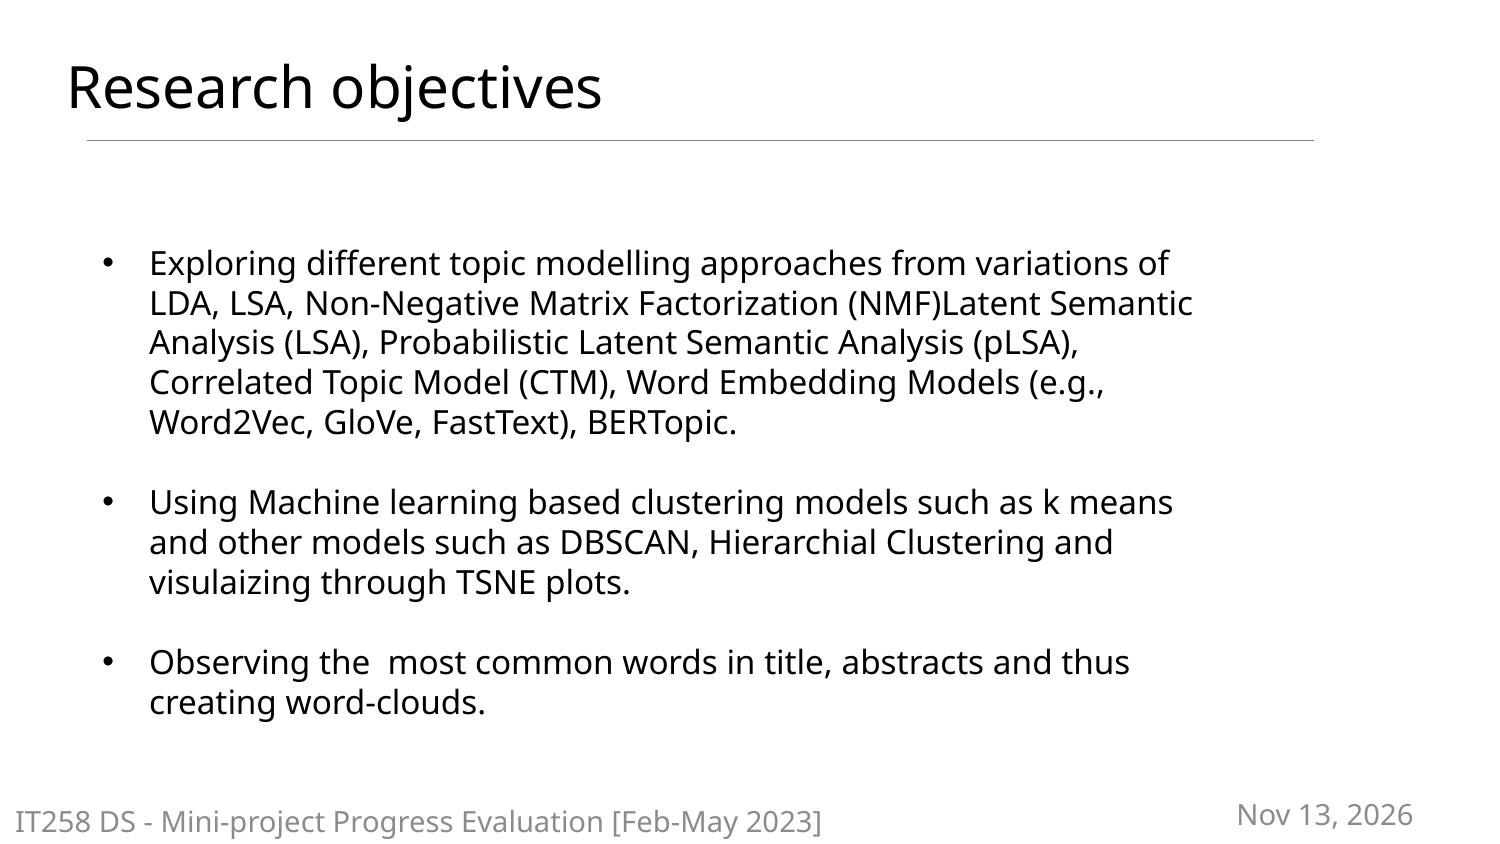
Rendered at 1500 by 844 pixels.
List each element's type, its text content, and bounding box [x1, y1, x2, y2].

list [112, 135, 1347, 576]
footer IT258 DS - Mini-project Progress Evaluation [Feb-May 2023] [0, 797, 1025, 844]
slide_number 27-Mar-24 [1149, 797, 1500, 835]
text_box Exploring different topic modelling approaches from variations of LDA, LSA, Non-Negative Matrix Factorization (NMF)Latent Semantic Analysis (LSA), Probabilistic Latent Semantic Analysis (pLSA), Correlated Topic Model (CTM), Word Embedding Models (e.g., Word2Vec, GloVe, FastText), BERTopic. Using Machine learning based clustering models such as k means and other models such as DBSCAN, Hierarchial Clustering and visulaizing through TSNE plots. Observing the most common words in title, abstracts and thus creating word-clouds. [87, 234, 1250, 808]
title Research objectives [51, 35, 1449, 130]
